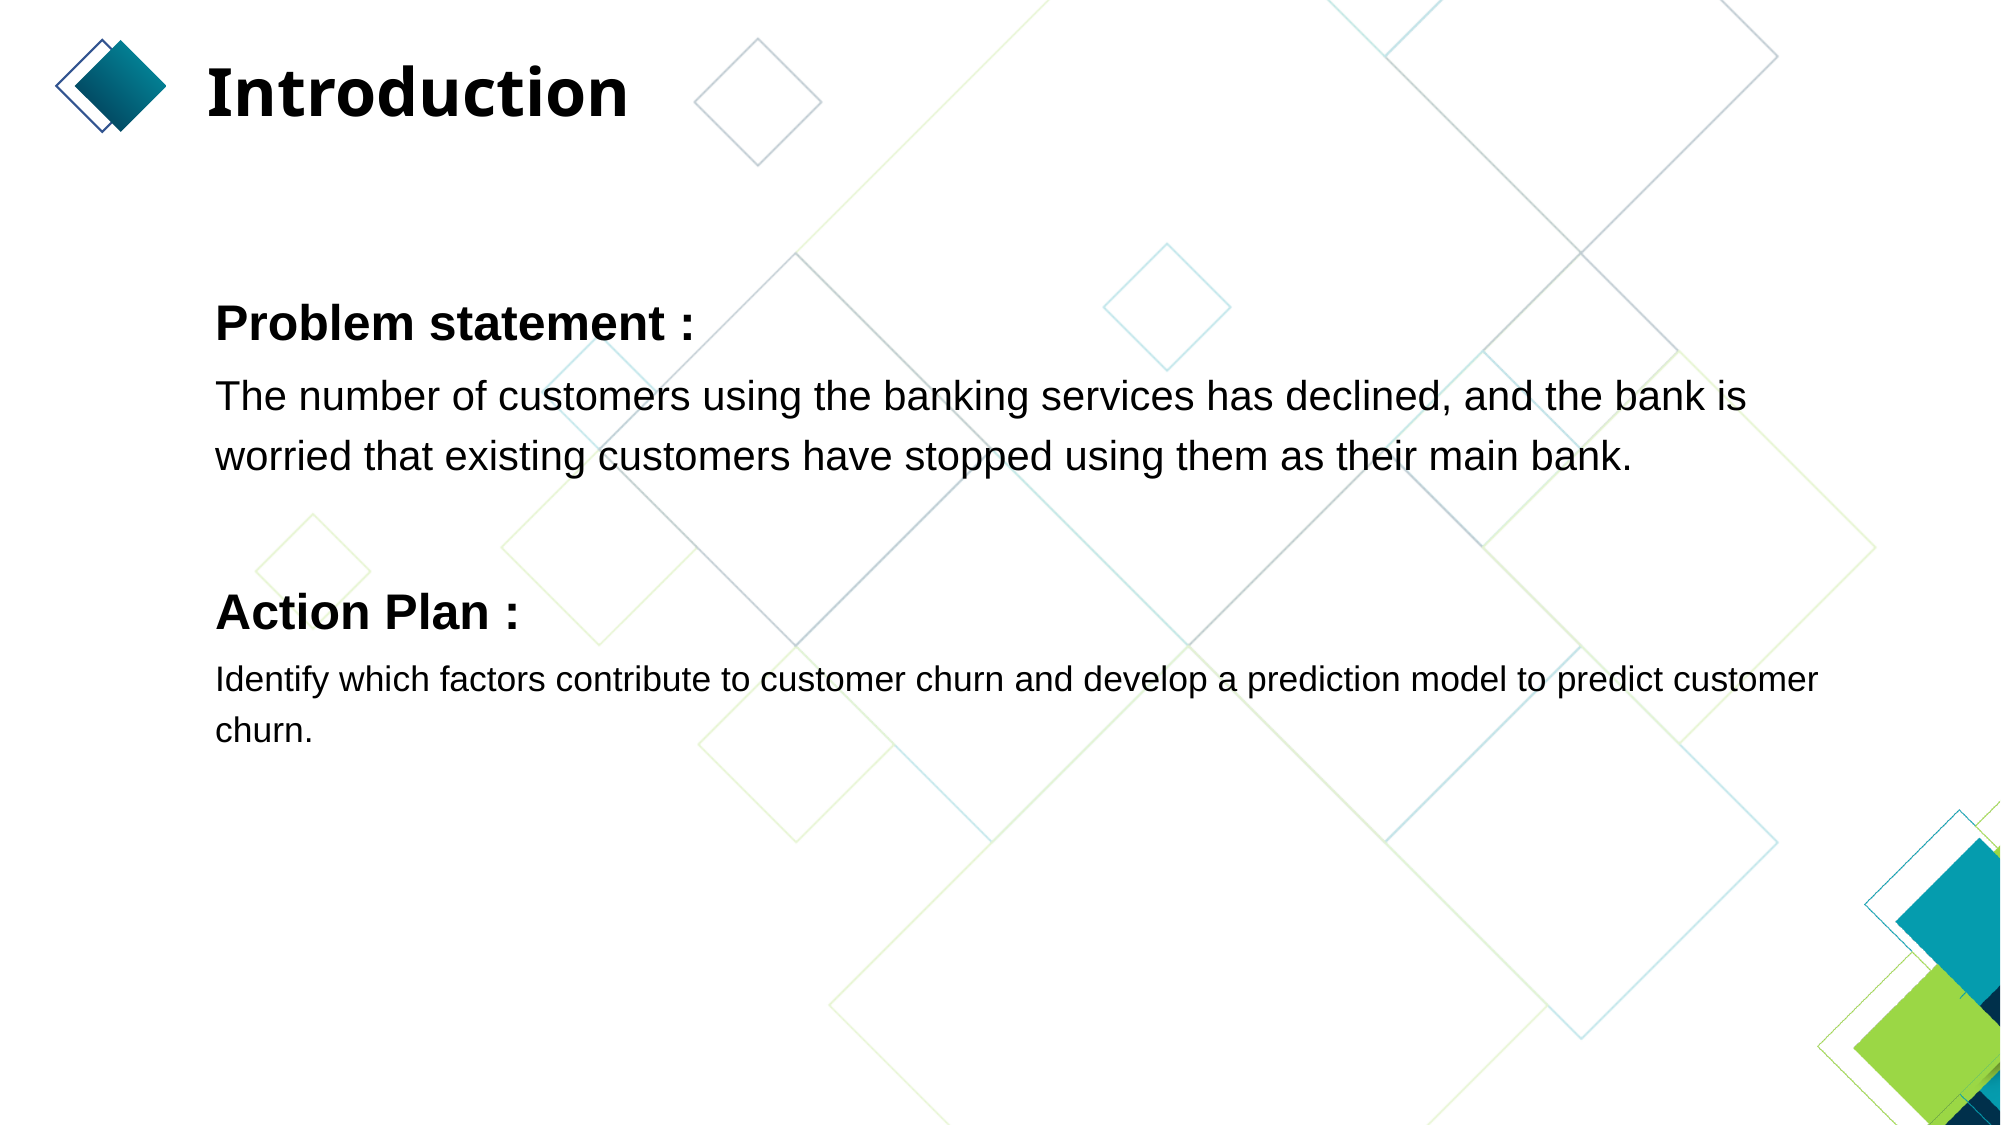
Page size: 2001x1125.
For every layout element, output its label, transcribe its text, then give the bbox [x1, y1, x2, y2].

text_box Problem statement : The number of customers using the banking services has declined, and the bank is worried that existing customers have stopped using them as their main bank. Action Plan : Identify which factors contribute to customer churn and develop a prediction model to predict customer churn. [215, 278, 1850, 843]
text_box Introduction [192, 42, 1653, 137]
picture [1798, 691, 2001, 1125]
